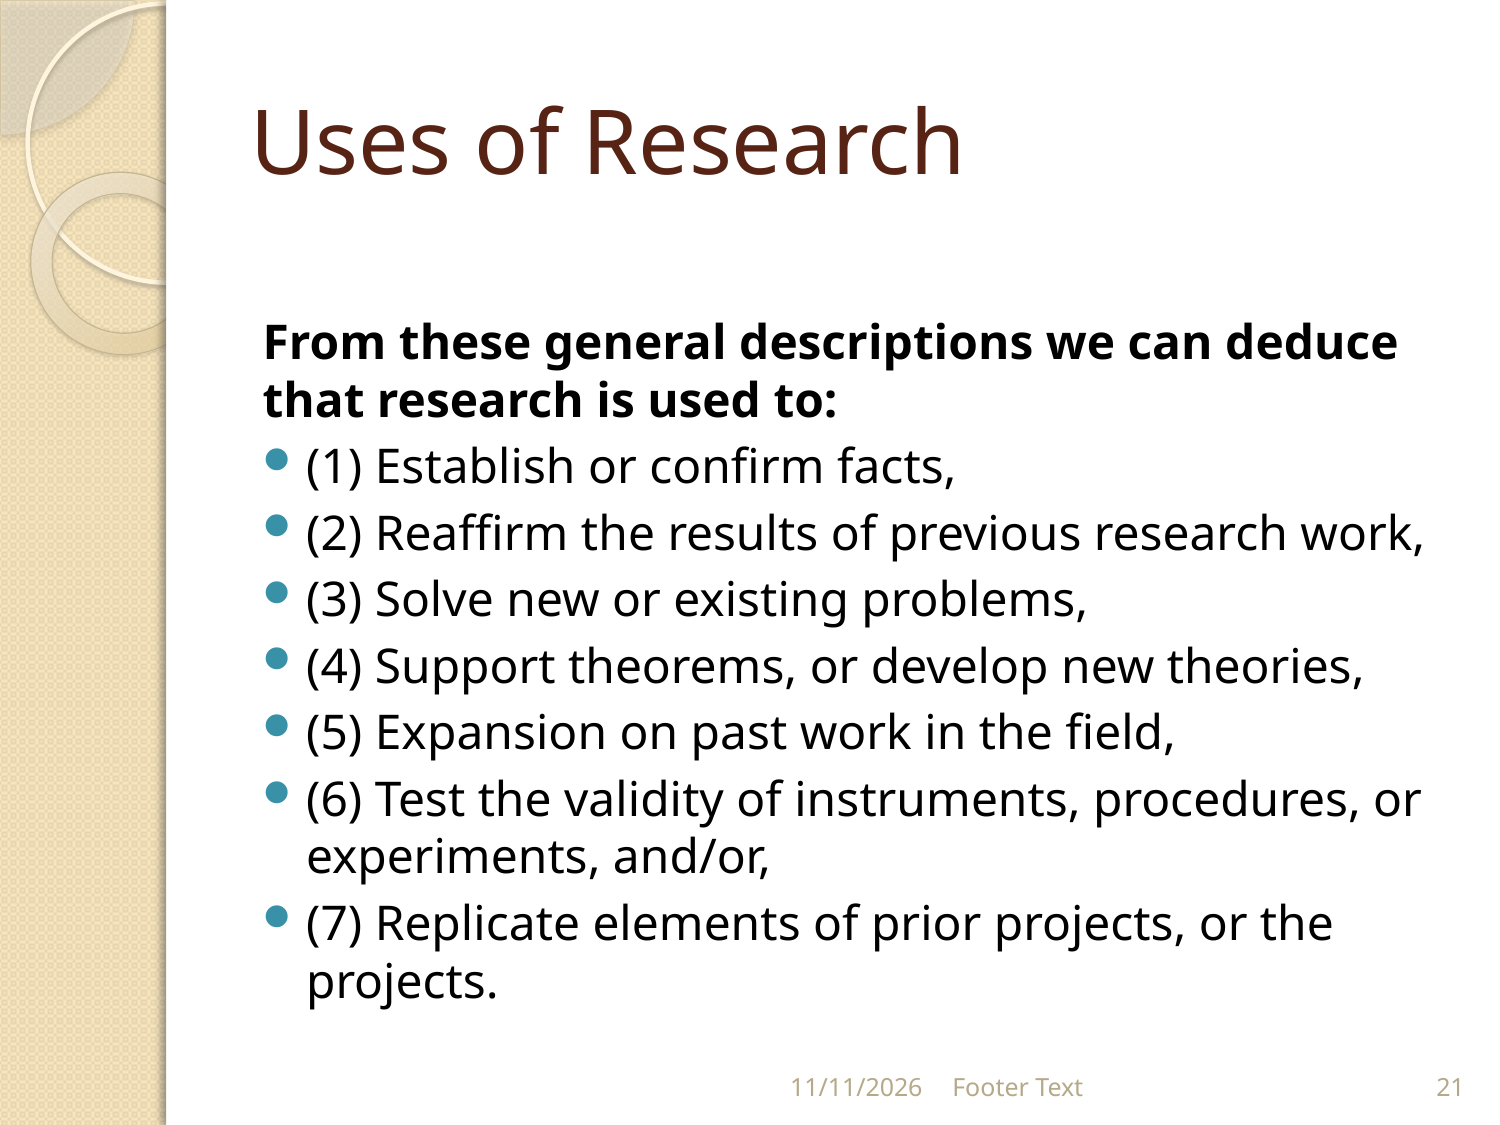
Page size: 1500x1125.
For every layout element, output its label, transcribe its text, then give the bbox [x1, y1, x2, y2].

title Uses of Research [235, 45, 1466, 233]
slide_number 21 [1413, 1034, 1488, 1113]
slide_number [587, 1034, 937, 1113]
footer Footer Text [937, 1034, 1413, 1113]
list From these general descriptions we can deduce that research is used to: (1) Establish or confirm facts, (2) Reaffirm the results of previous research work, (3) Solve new or existing problems, (4) Support theorems, or develop new theories, (5) Expansion on past work in the field, (6) Test the validity of instruments, procedures, or experiments, and/or, (7) Replicate elements of prior projects, or the projects. [235, 237, 1466, 1025]
